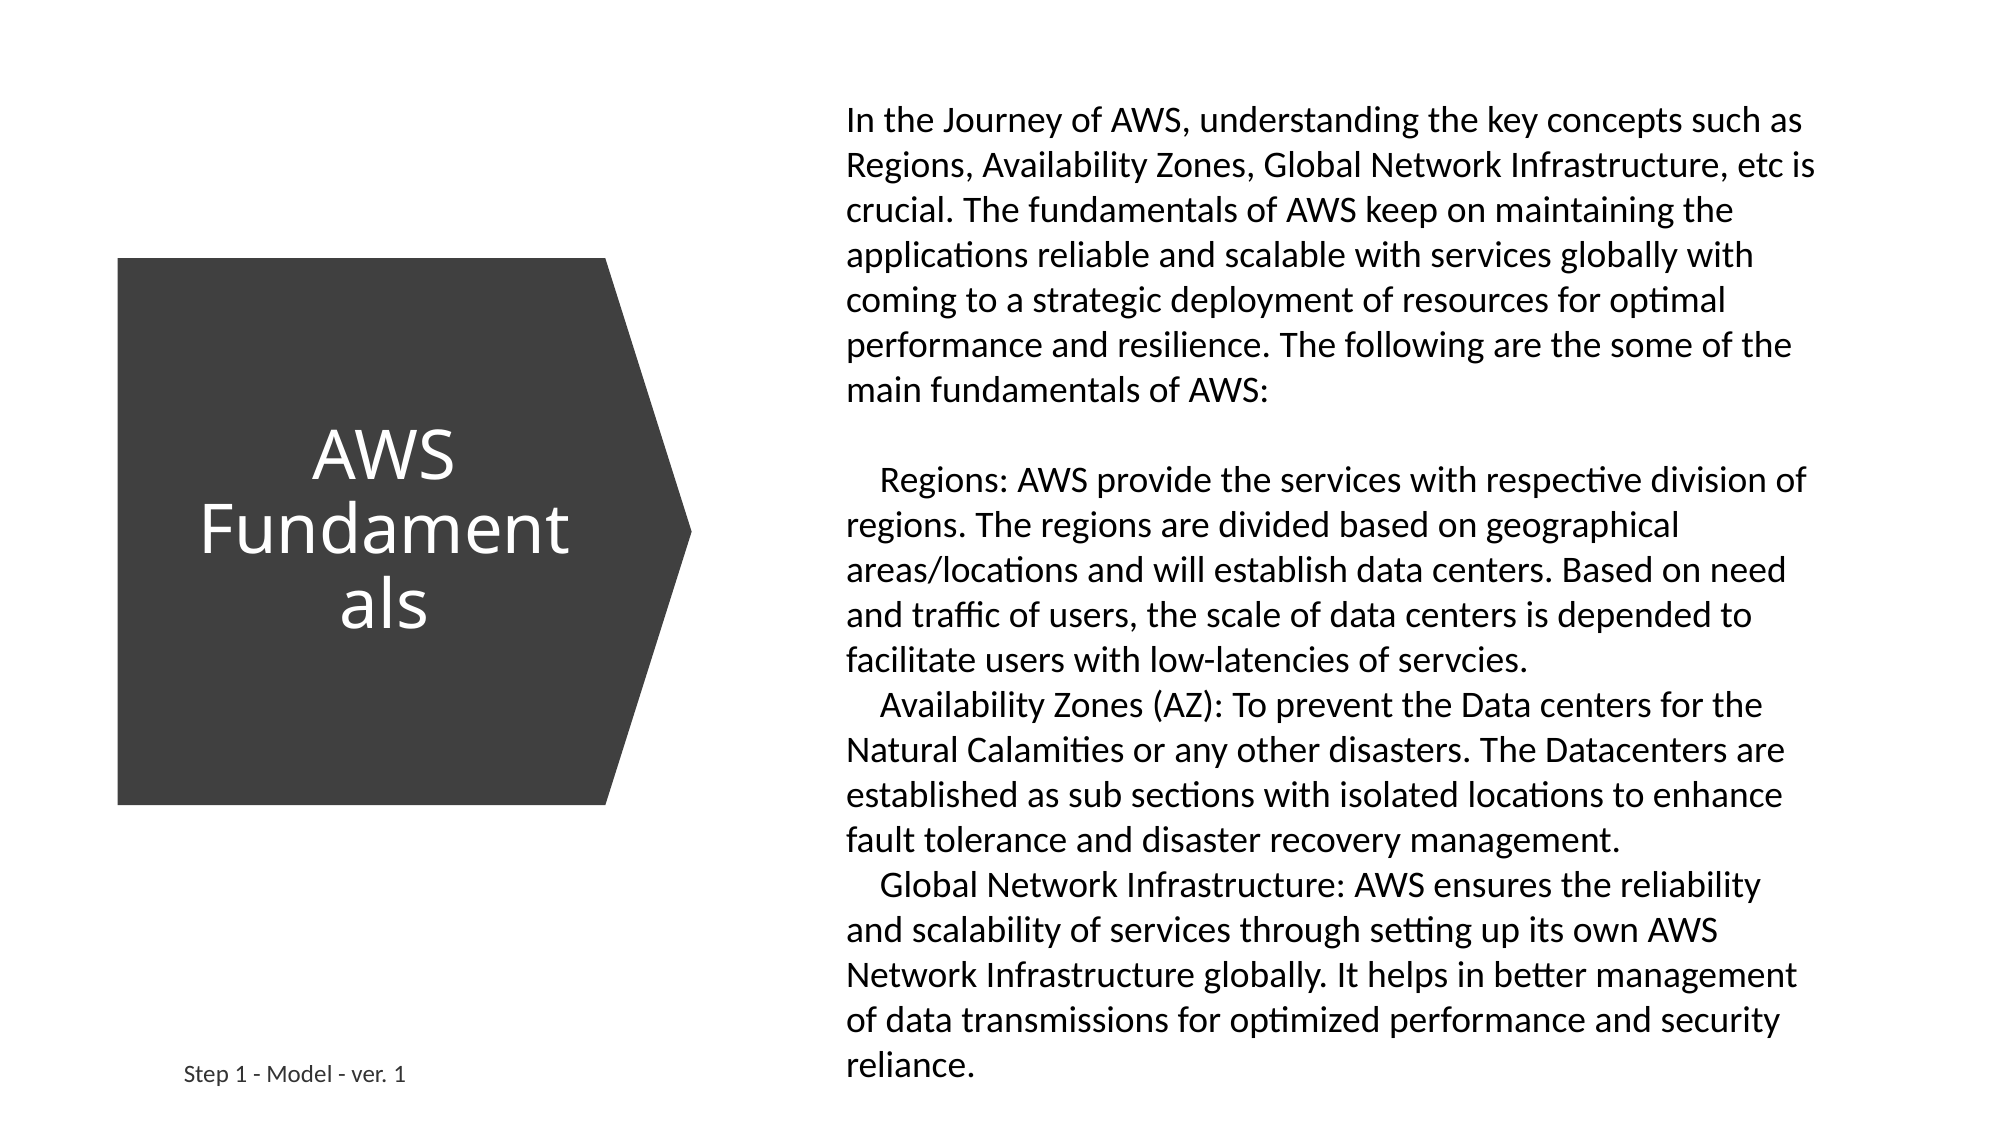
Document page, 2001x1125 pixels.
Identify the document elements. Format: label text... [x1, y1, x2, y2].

footer Step 1 - Model - ver. 1 [168, 1042, 1188, 1103]
title AWS Fundamentals [168, 322, 601, 741]
text_box [116, 257, 693, 807]
text_box In the Journey of AWS, understanding the key concepts such as Regions, Availability Zones, Global Network Infrastructure, etc is crucial. The fundamentals of AWS keep on maintaining the applications reliable and scalable with services globally with coming to a strategic deployment of resources for optimal performance and resilience. The following are the some of the main fundamentals of AWS: Regions: AWS provide the services with respective division of regions. The regions are divided based on geographical areas/locations and will establish data centers. Based on need and traffic of users, the scale of data centers is depended to facilitate users with low-latencies of servcies. Availability Zones (AZ): To prevent the Data centers for the Natural Calamities or any other disasters. The Datacenters are established as sub sections with isolated locations to enhance fault tolerance and disaster recovery management. Global Network Infrastructure: AWS ensures the reliability and scalability of services through setting up its own AWS Network Infrastructure globally. It helps in better management of data transmissions for optimized performance and security reliance. [831, 87, 1832, 1093]
